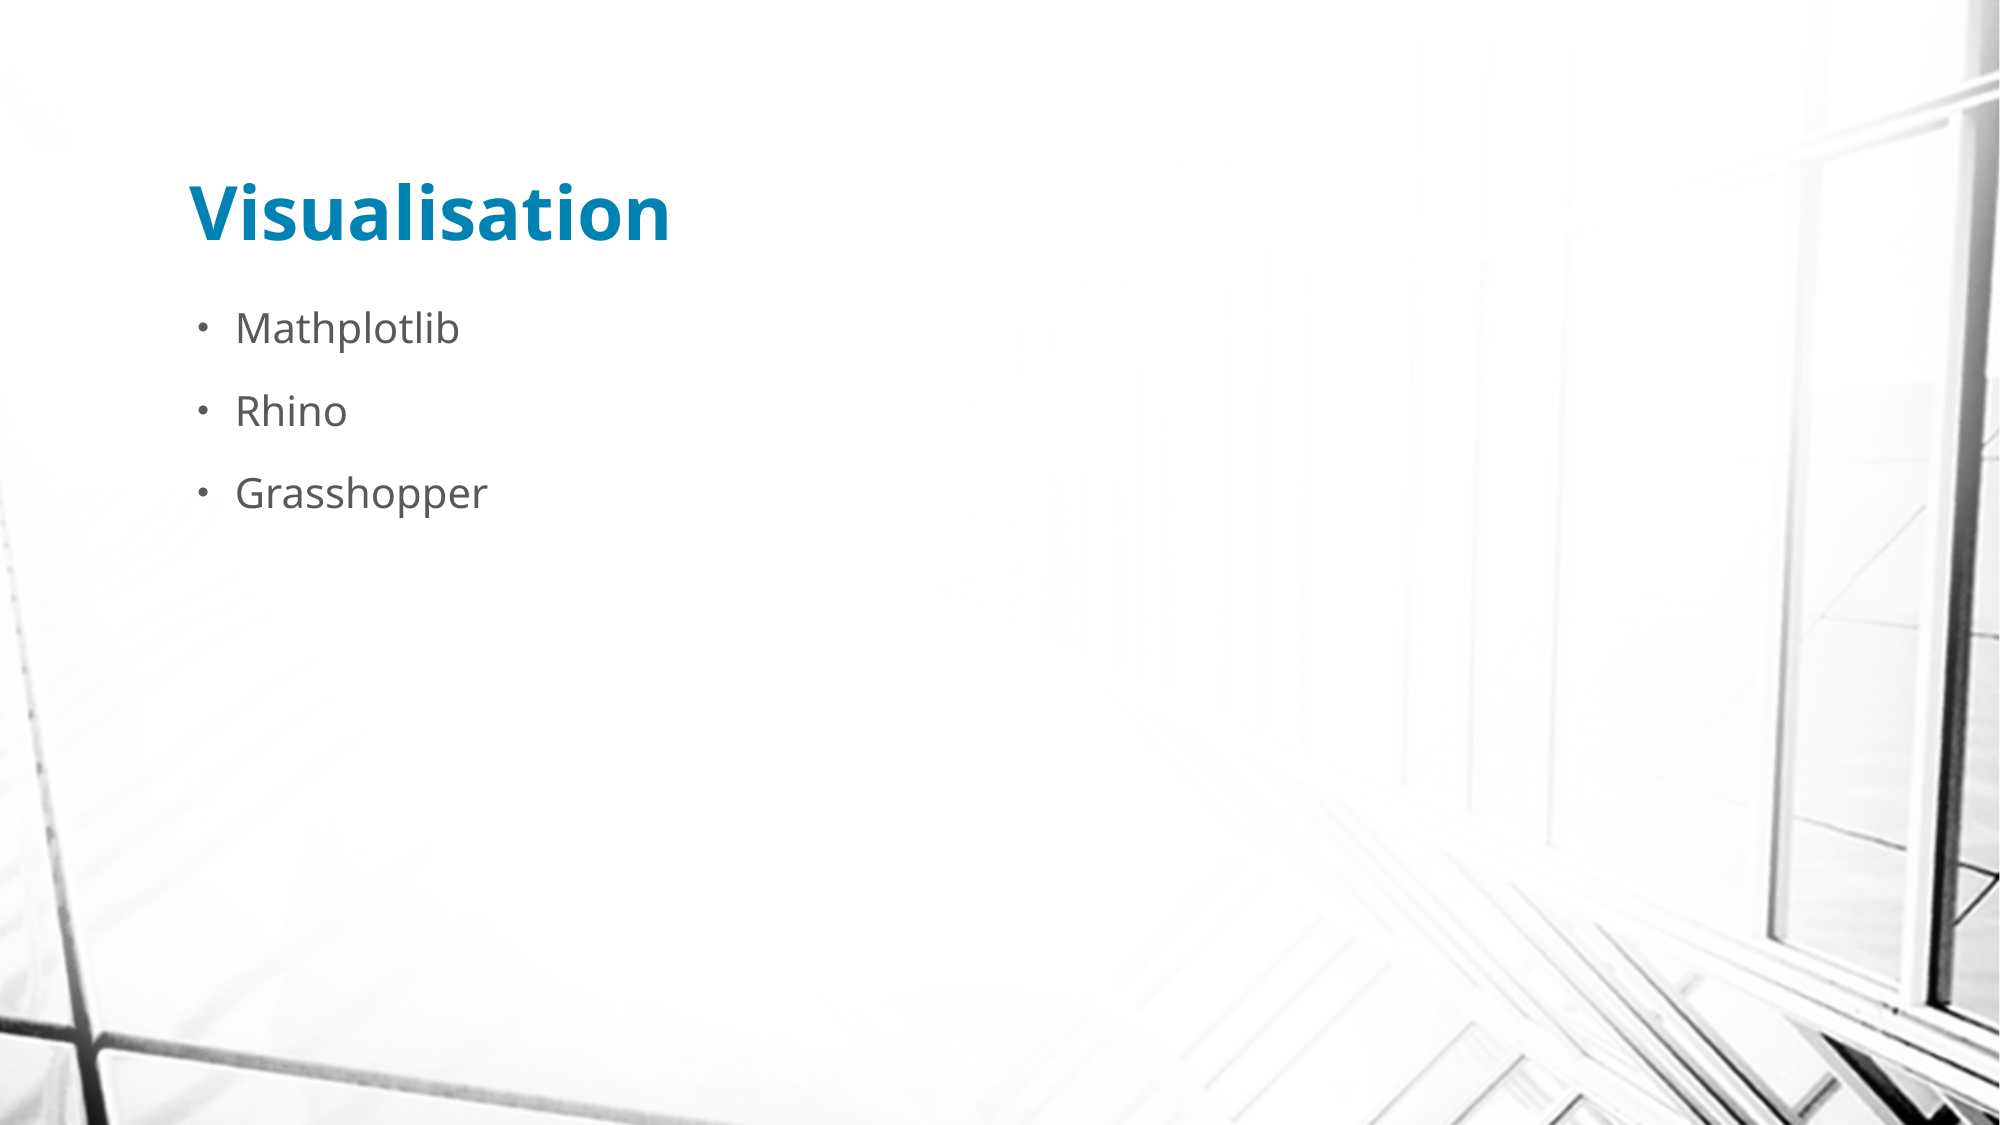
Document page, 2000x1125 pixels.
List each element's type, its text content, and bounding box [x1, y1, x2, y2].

list Mathplotlib Rhino Grasshopper [174, 299, 873, 988]
picture [0, 0, 2000, 1125]
title Visualisation [174, 87, 1600, 263]
